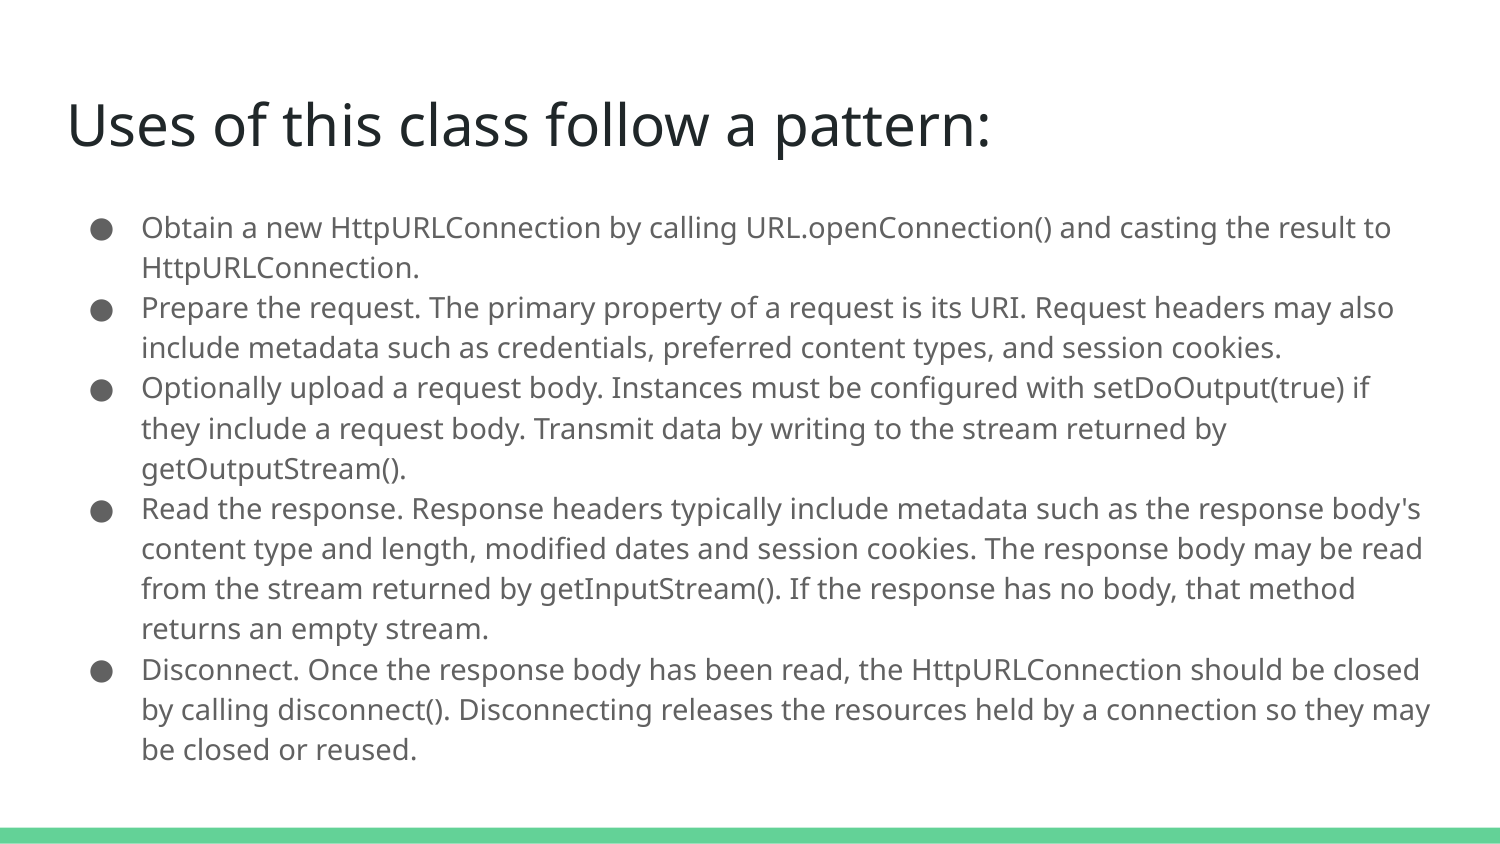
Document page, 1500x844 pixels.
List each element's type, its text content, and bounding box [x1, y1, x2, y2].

list Obtain a new HttpURLConnection by calling URL.openConnection() and casting the result to HttpURLConnection. Prepare the request. The primary property of a request is its URI. Request headers may also include metadata such as credentials, preferred content types, and session cookies. Optionally upload a request body. Instances must be configured with setDoOutput(true) if they include a request body. Transmit data by writing to the stream returned by getOutputStream(). Read the response. Response headers typically include metadata such as the response body's content type and length, modified dates and session cookies. The response body may be read from the stream returned by getInputStream(). If the response has no body, that method returns an empty stream. Disconnect. Once the response body has been read, the HttpURLConnection should be closed by calling disconnect(). Disconnecting releases the resources held by a connection so they may be closed or reused. [51, 189, 1449, 750]
title Uses of this class follow a pattern: [51, 72, 1449, 167]
